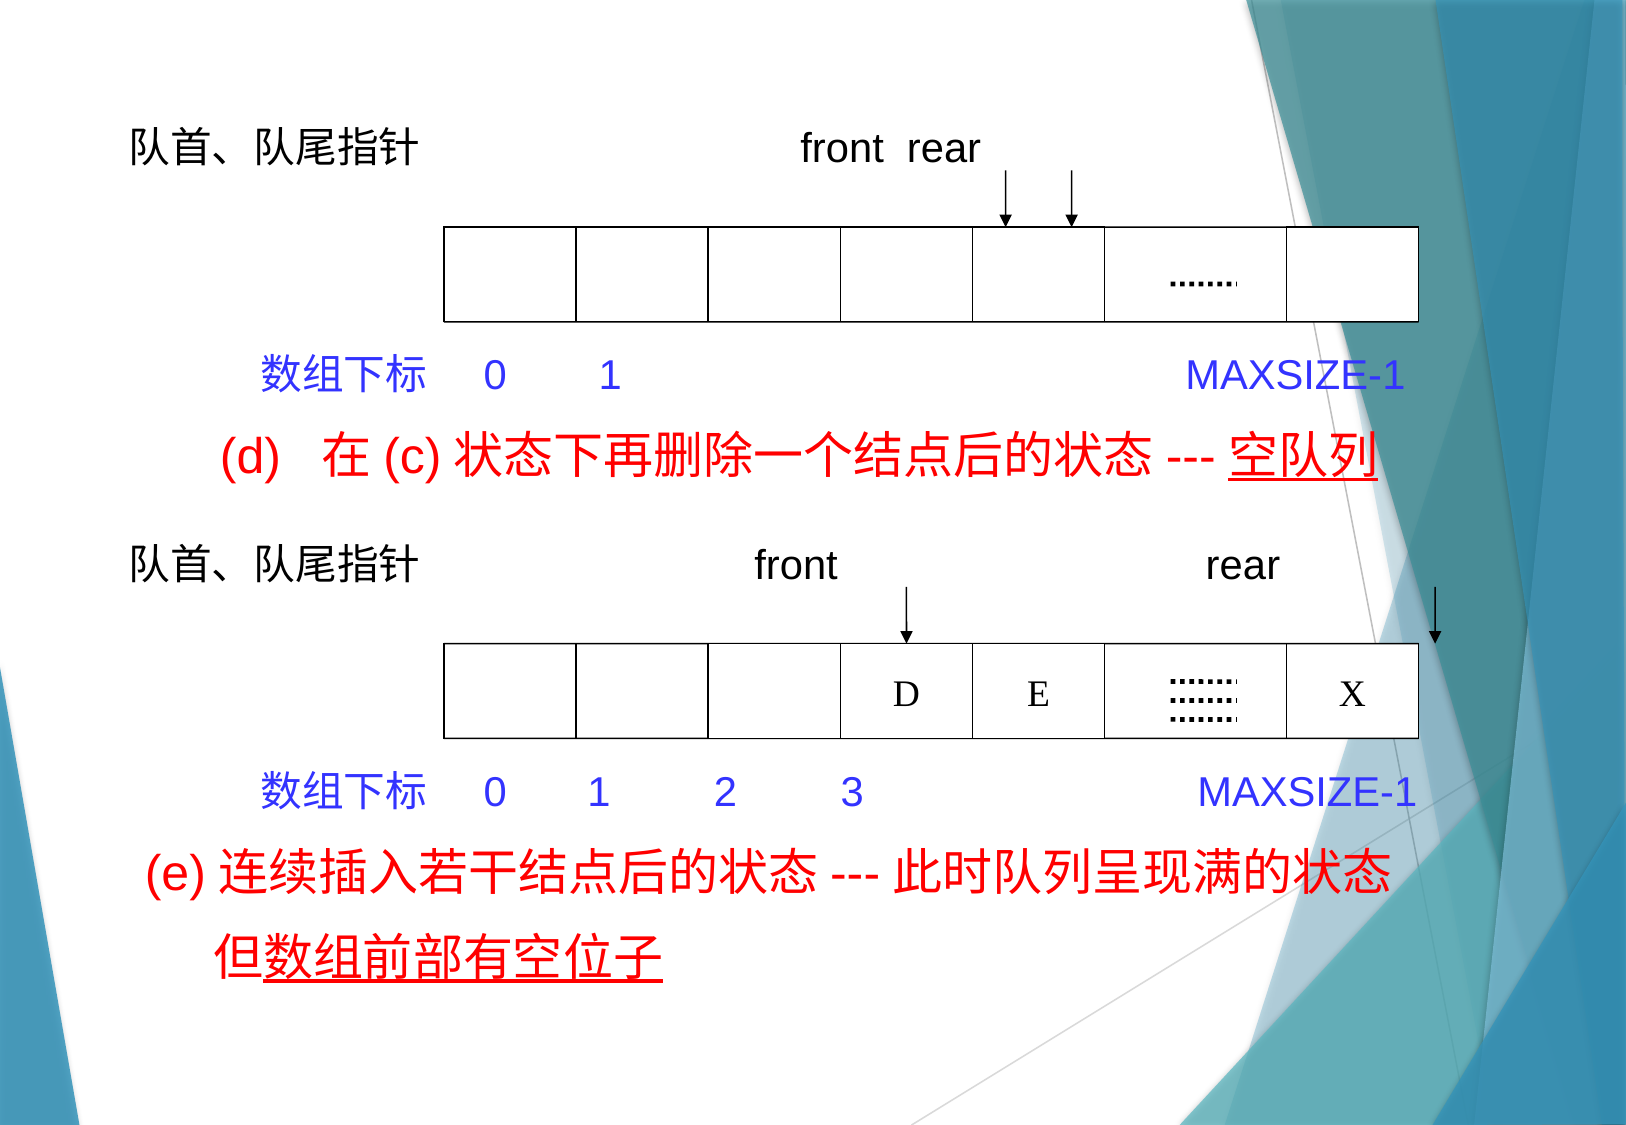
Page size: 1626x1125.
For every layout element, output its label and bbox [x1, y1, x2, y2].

text_box [113, 113, 1625, 999]
